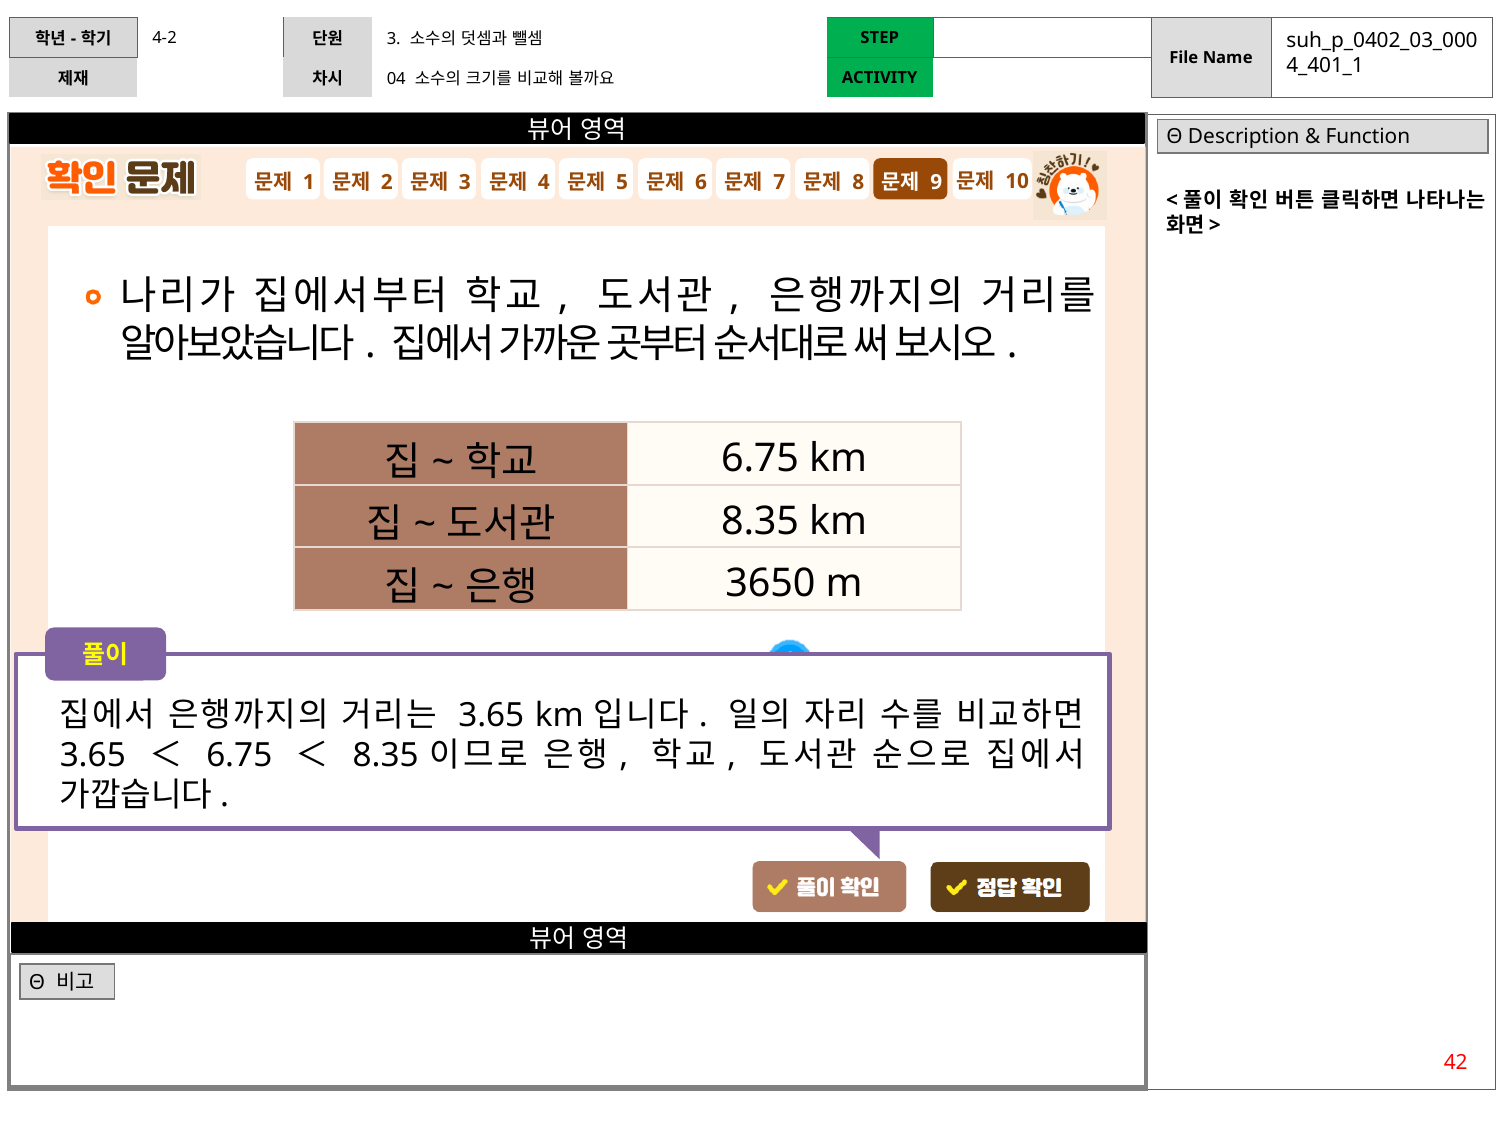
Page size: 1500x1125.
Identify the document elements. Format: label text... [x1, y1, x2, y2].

table_cell 8.35 km [628, 486, 960, 546]
table_header Θ Description & Function [1158, 120, 1487, 152]
picture [1033, 151, 1107, 220]
picture [41, 154, 201, 200]
text_box suh_p_0402_03_0004_401_1 [1271, 18, 1500, 84]
table_cell 3650 m [628, 548, 960, 609]
picture [929, 858, 1092, 913]
table_cell 집~은행 [295, 548, 627, 609]
picture [82, 285, 103, 307]
text_box 풀이 [42, 625, 169, 683]
picture [750, 858, 907, 915]
text_box <풀이 확인 버튼 클릭하면 나타나는 화면> [1151, 179, 1500, 294]
text_box [14, 652, 1112, 830]
text_box 집에서 은행까지의 거리는 3.65 km입니다. 일의 자리 수를 비교하면 3.65 ＜ 6.75 ＜ 8.35이므로 은행, 학교, 도서관 순으로 집에서 가깝습니다. [45, 685, 1100, 821]
picture [760, 634, 821, 694]
table_header 집~학교 [295, 423, 627, 484]
table_header 6.75 km [628, 423, 960, 484]
text_box 나리가 집에서부터 학교, 도서관, 은행까지의 거리를 알아보았습니다. 집에서 가까운 곳부터 순서대로 써 보시오. [105, 263, 1109, 373]
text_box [239, 147, 1052, 200]
table_cell 집~도서관 [295, 486, 627, 546]
text_box [845, 826, 882, 856]
